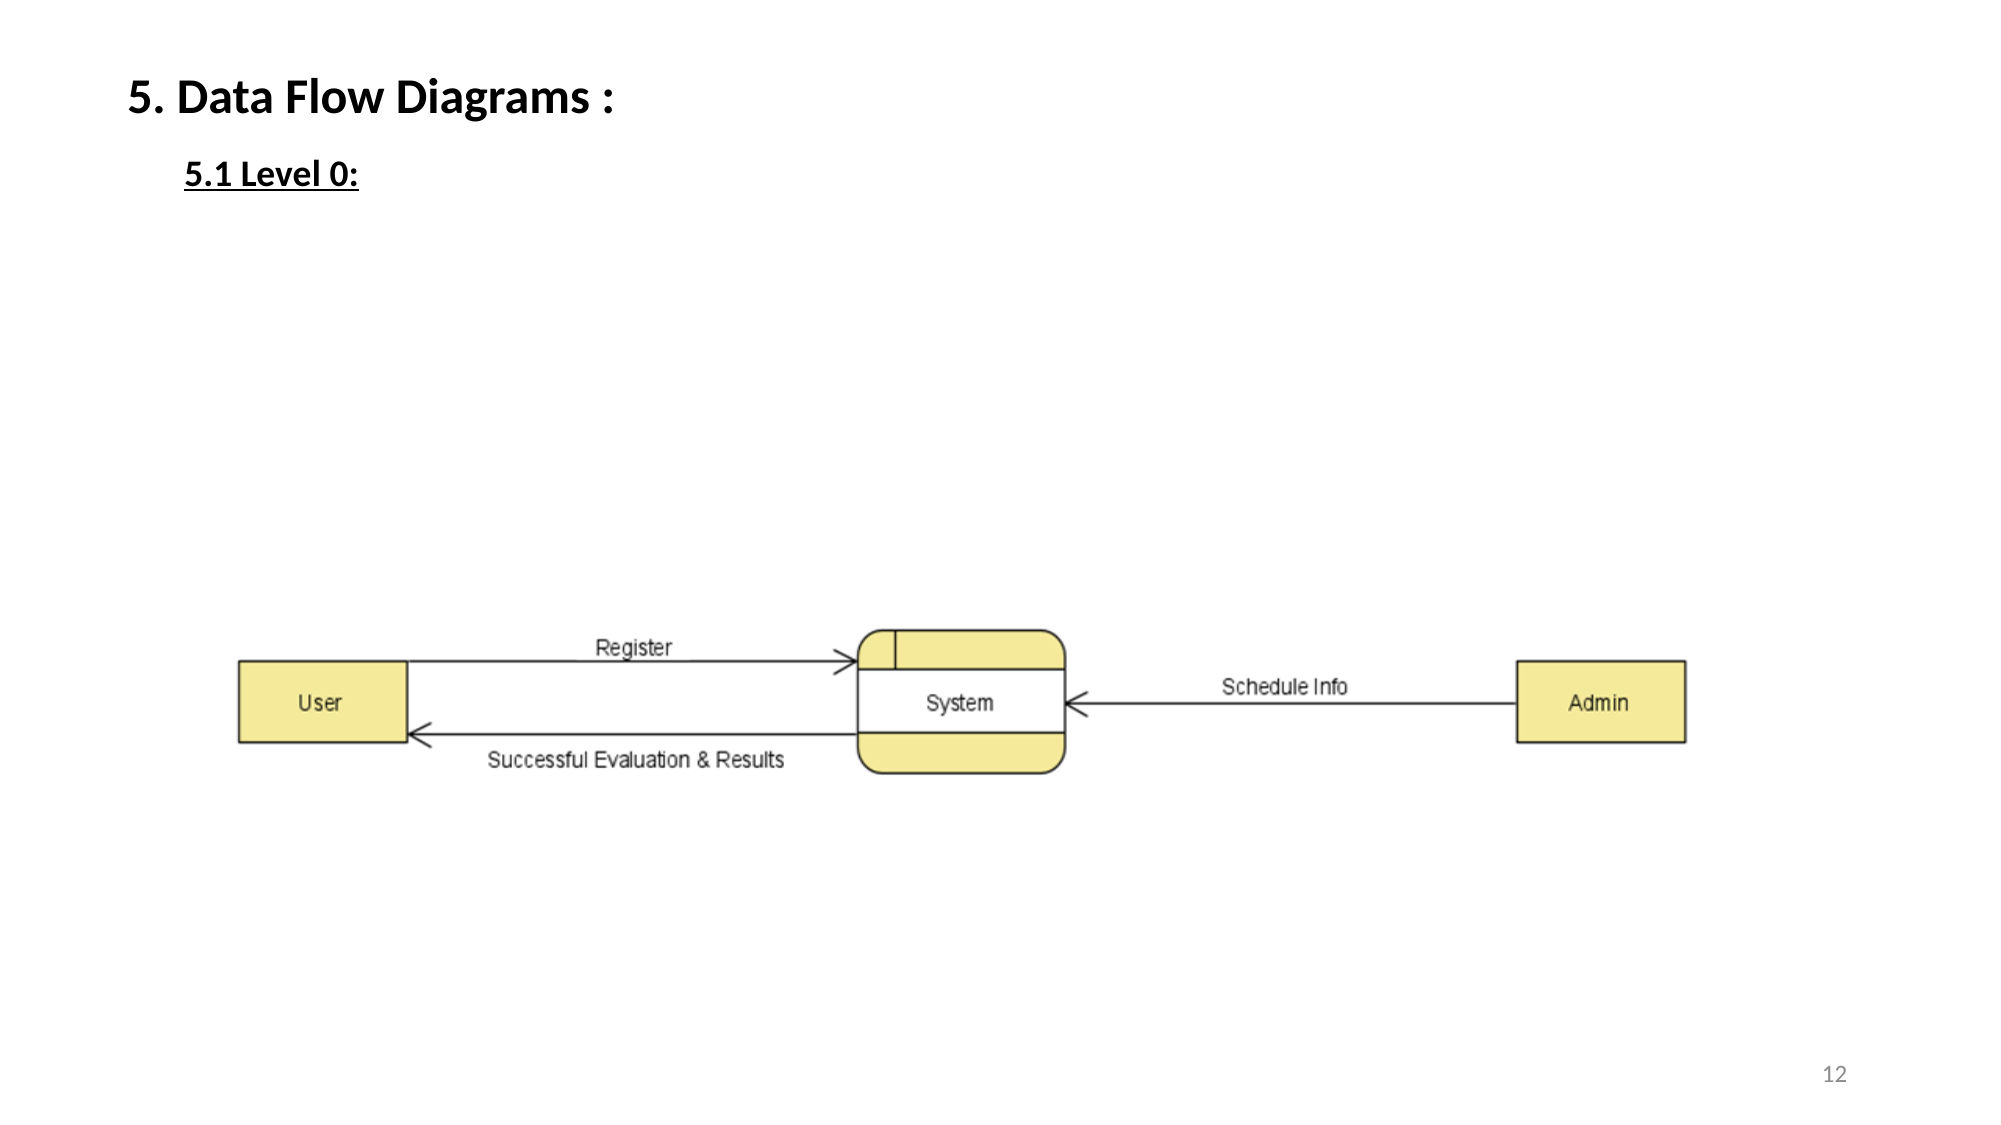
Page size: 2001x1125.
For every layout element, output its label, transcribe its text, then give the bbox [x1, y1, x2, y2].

slide_number 12 [1412, 1042, 1863, 1103]
text_box 5. Data Flow Diagrams : [0, 55, 2000, 131]
picture [165, 533, 1814, 851]
text_box 5.1 Level 0: [169, 118, 1928, 202]
